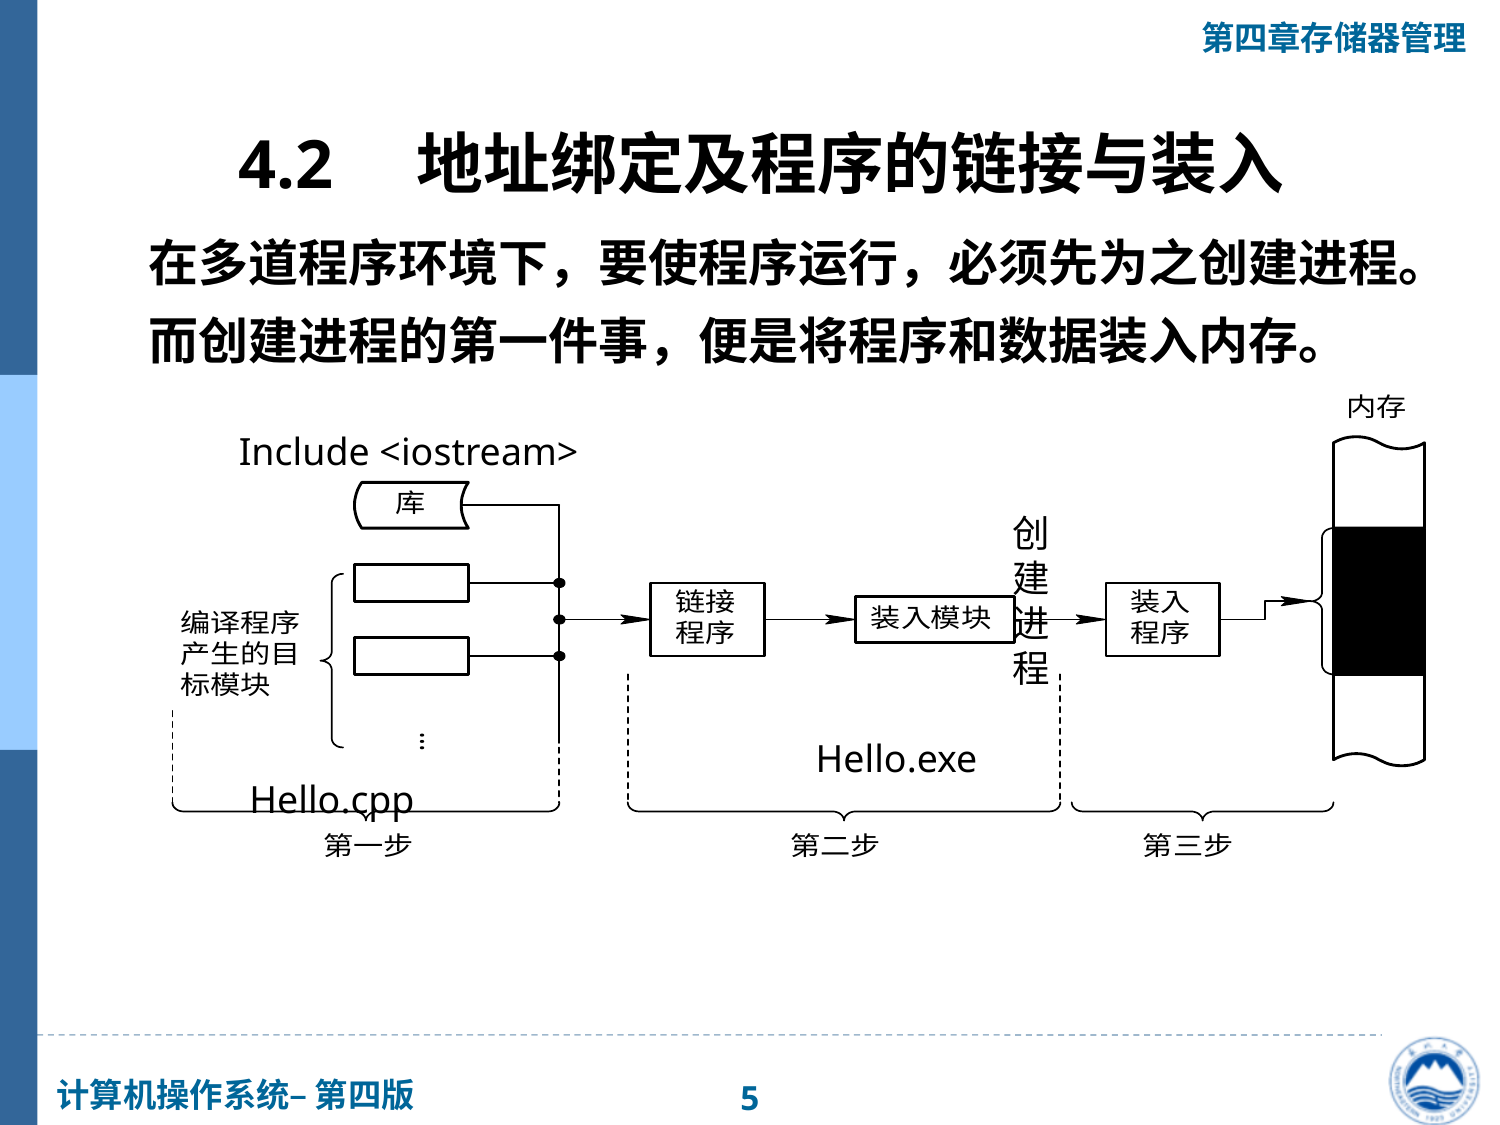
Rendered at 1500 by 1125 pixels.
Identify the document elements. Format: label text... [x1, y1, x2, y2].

picture [1382, 1033, 1482, 1125]
list 4.2 地址绑定及程序的链接与装入 在多道程序环境下，要使程序运行，必须先为之创建进程。而创建进程的第一件事，便是将程序和数据装入内存。 [88, 90, 1435, 373]
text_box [47, 373, 1436, 1018]
